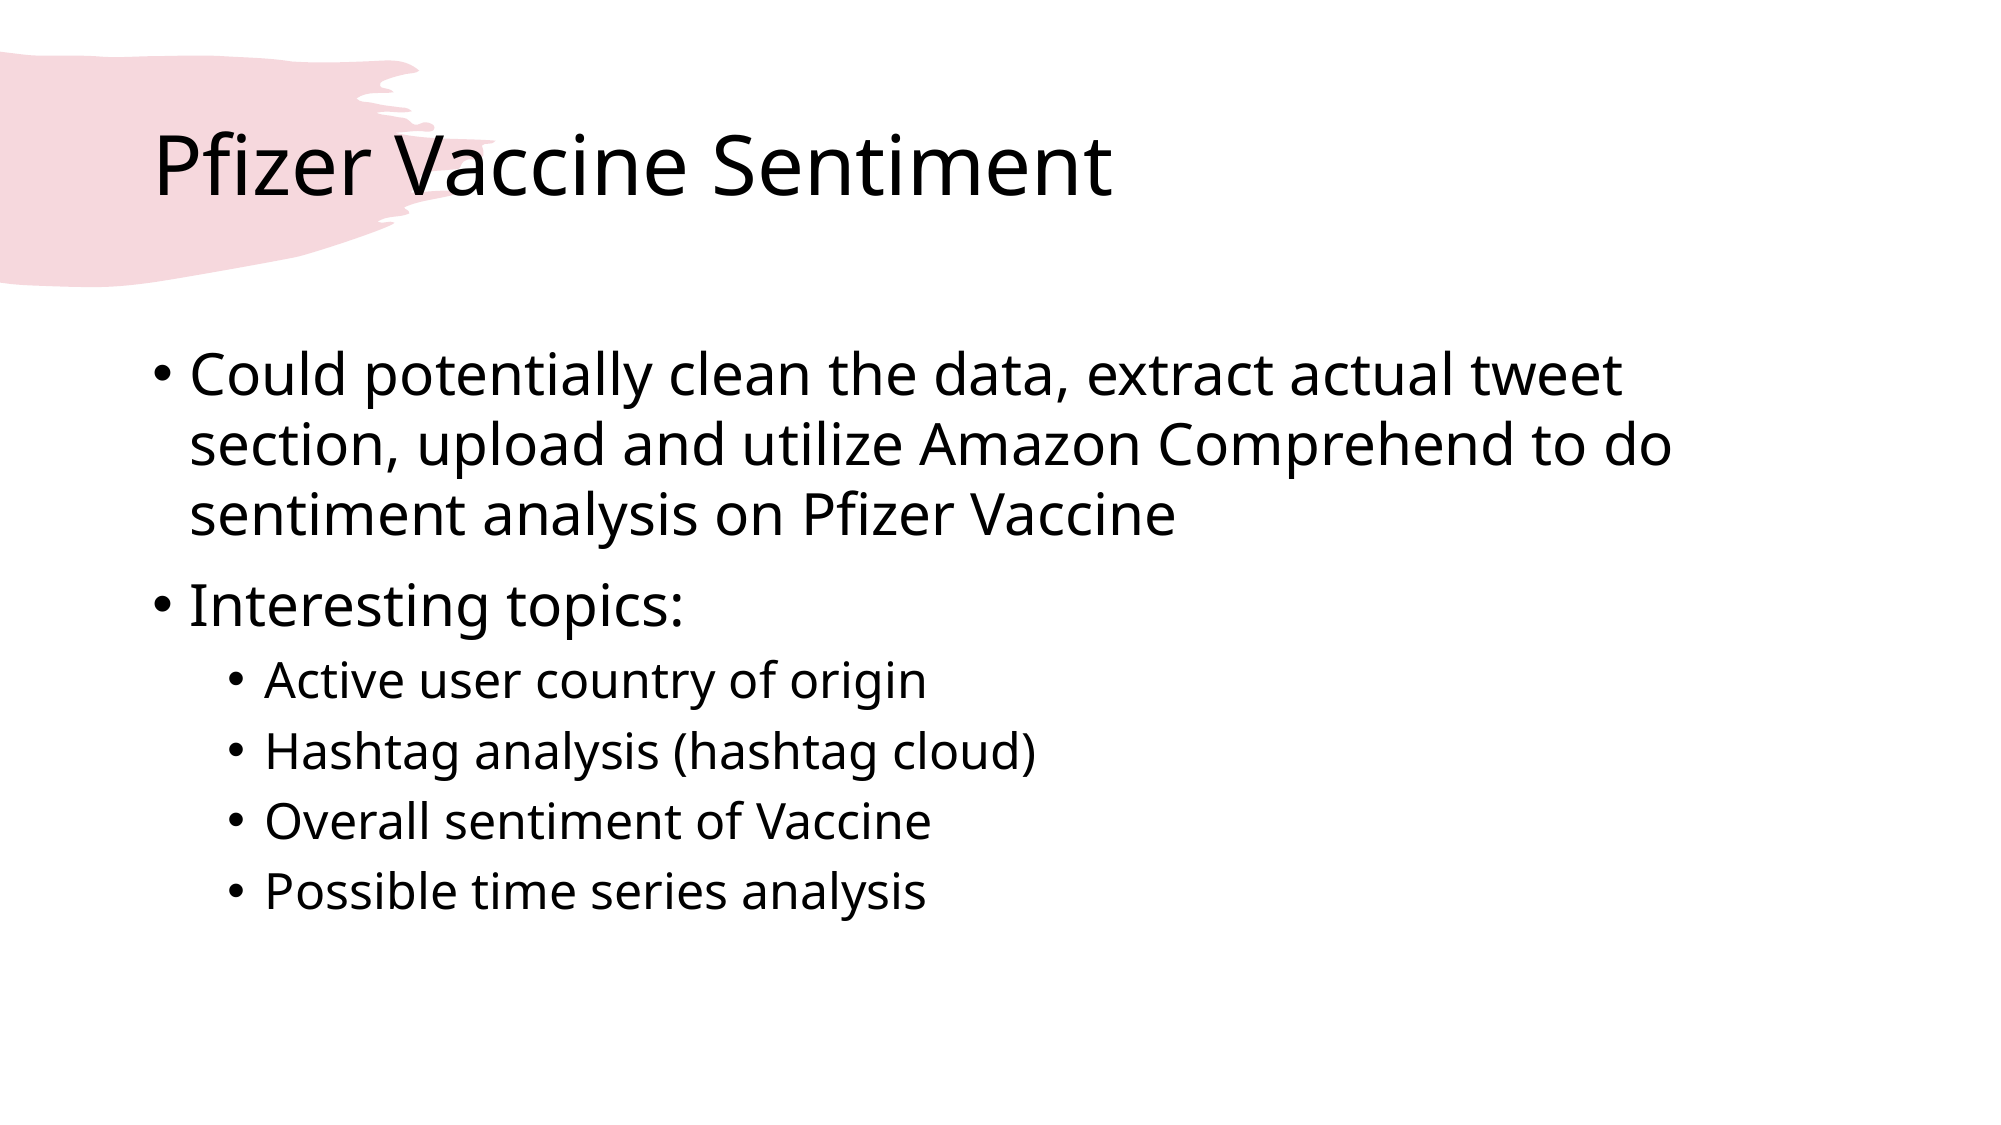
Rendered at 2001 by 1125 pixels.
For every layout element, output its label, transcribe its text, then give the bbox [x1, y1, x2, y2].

title Pfizer Vaccine Sentiment [137, 59, 1863, 278]
list Could potentially clean the data, extract actual tweet section, upload and utilize Amazon Comprehend to do sentiment analysis on Pfizer Vaccine Interesting topics: Active user country of origin Hashtag analysis (hashtag cloud) Overall sentiment of Vaccine Possible time series analysis [137, 329, 1863, 1013]
